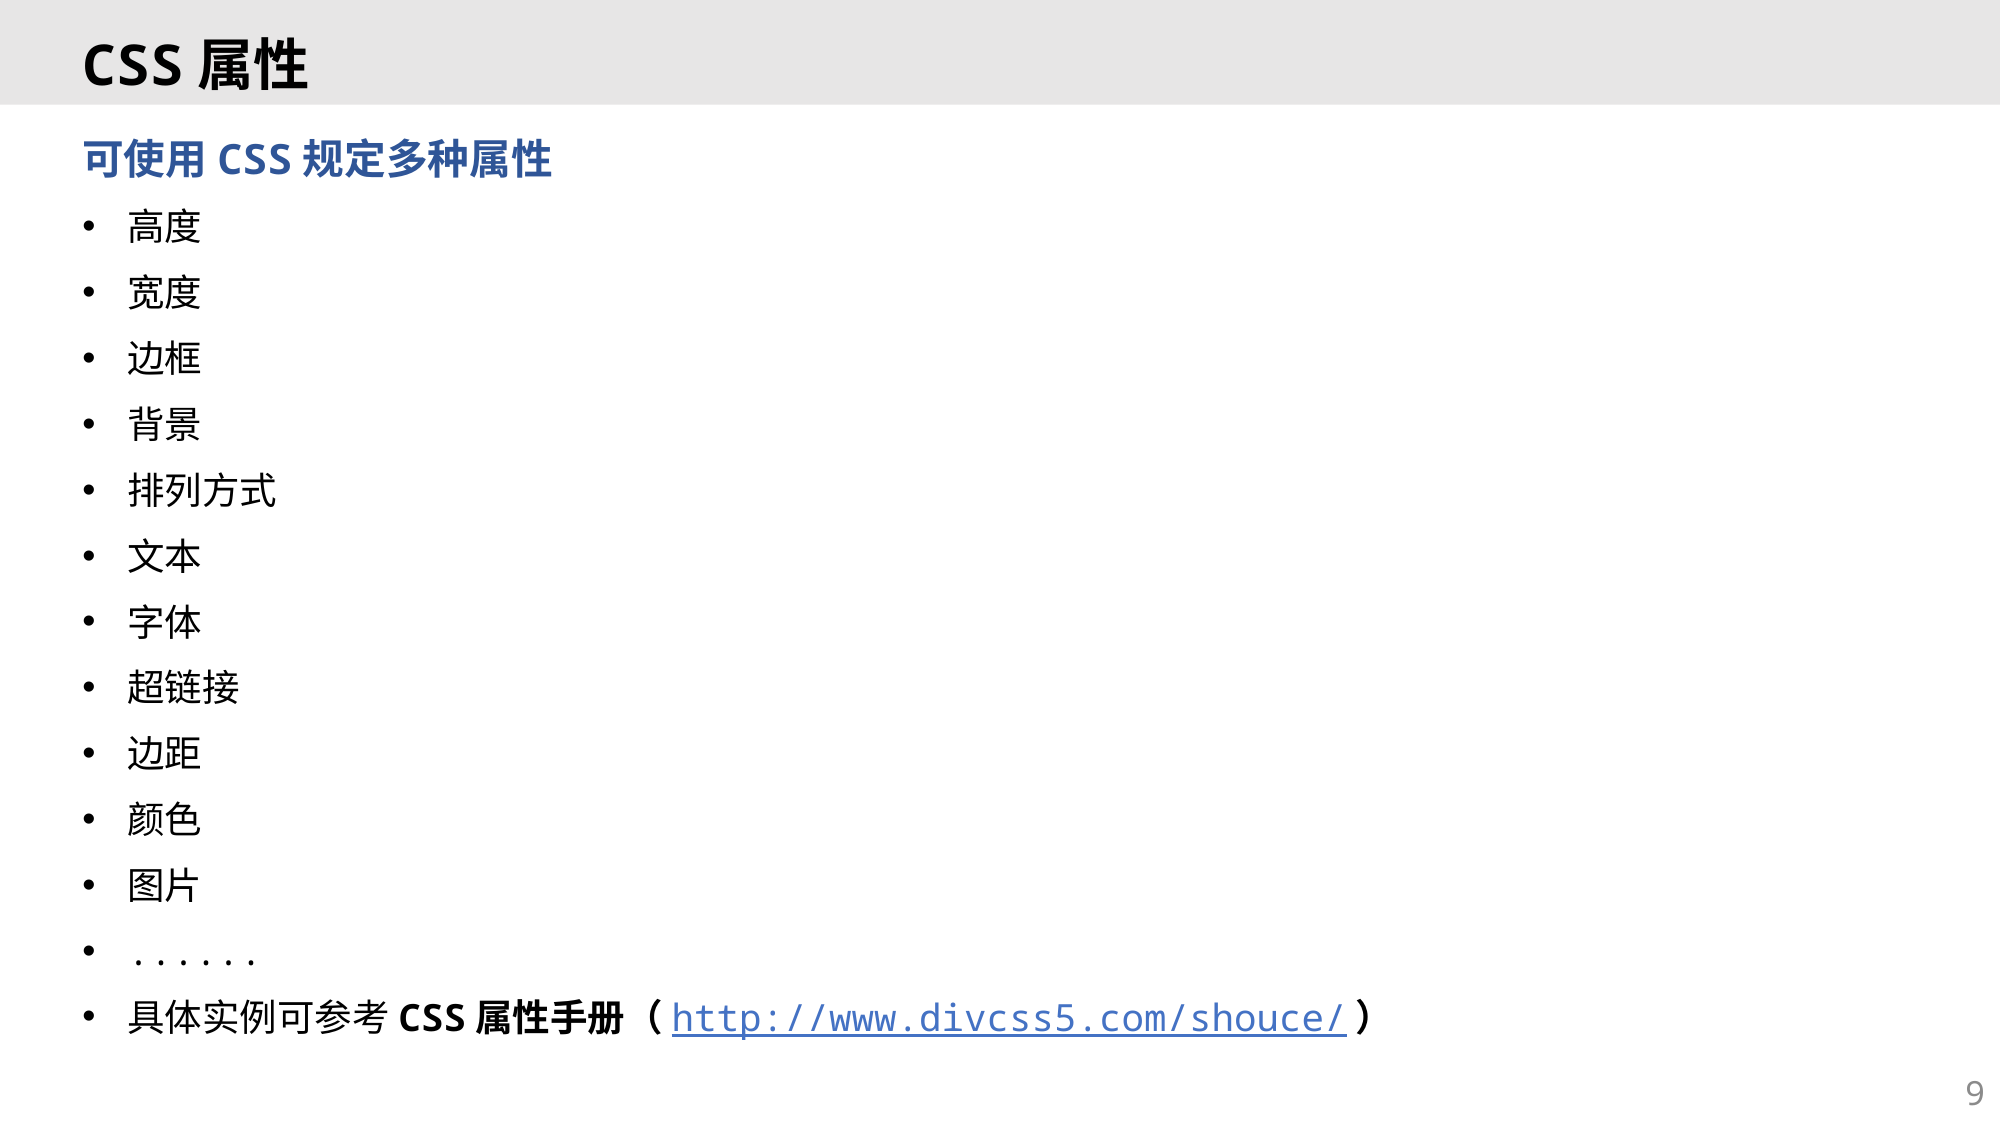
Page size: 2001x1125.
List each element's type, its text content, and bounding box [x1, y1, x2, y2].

slide_number 9 [1550, 1065, 2000, 1125]
list 可使用CSS规定多种属性 高度 宽度 边框 背景 排列方式 文本 字体 超链接 边距 颜色 图片 ...... 具体实例可参考CSS属性手册（http://www.divcss5.com/shouce/） [67, 125, 1945, 1103]
title CSS属性 [67, 16, 1945, 119]
